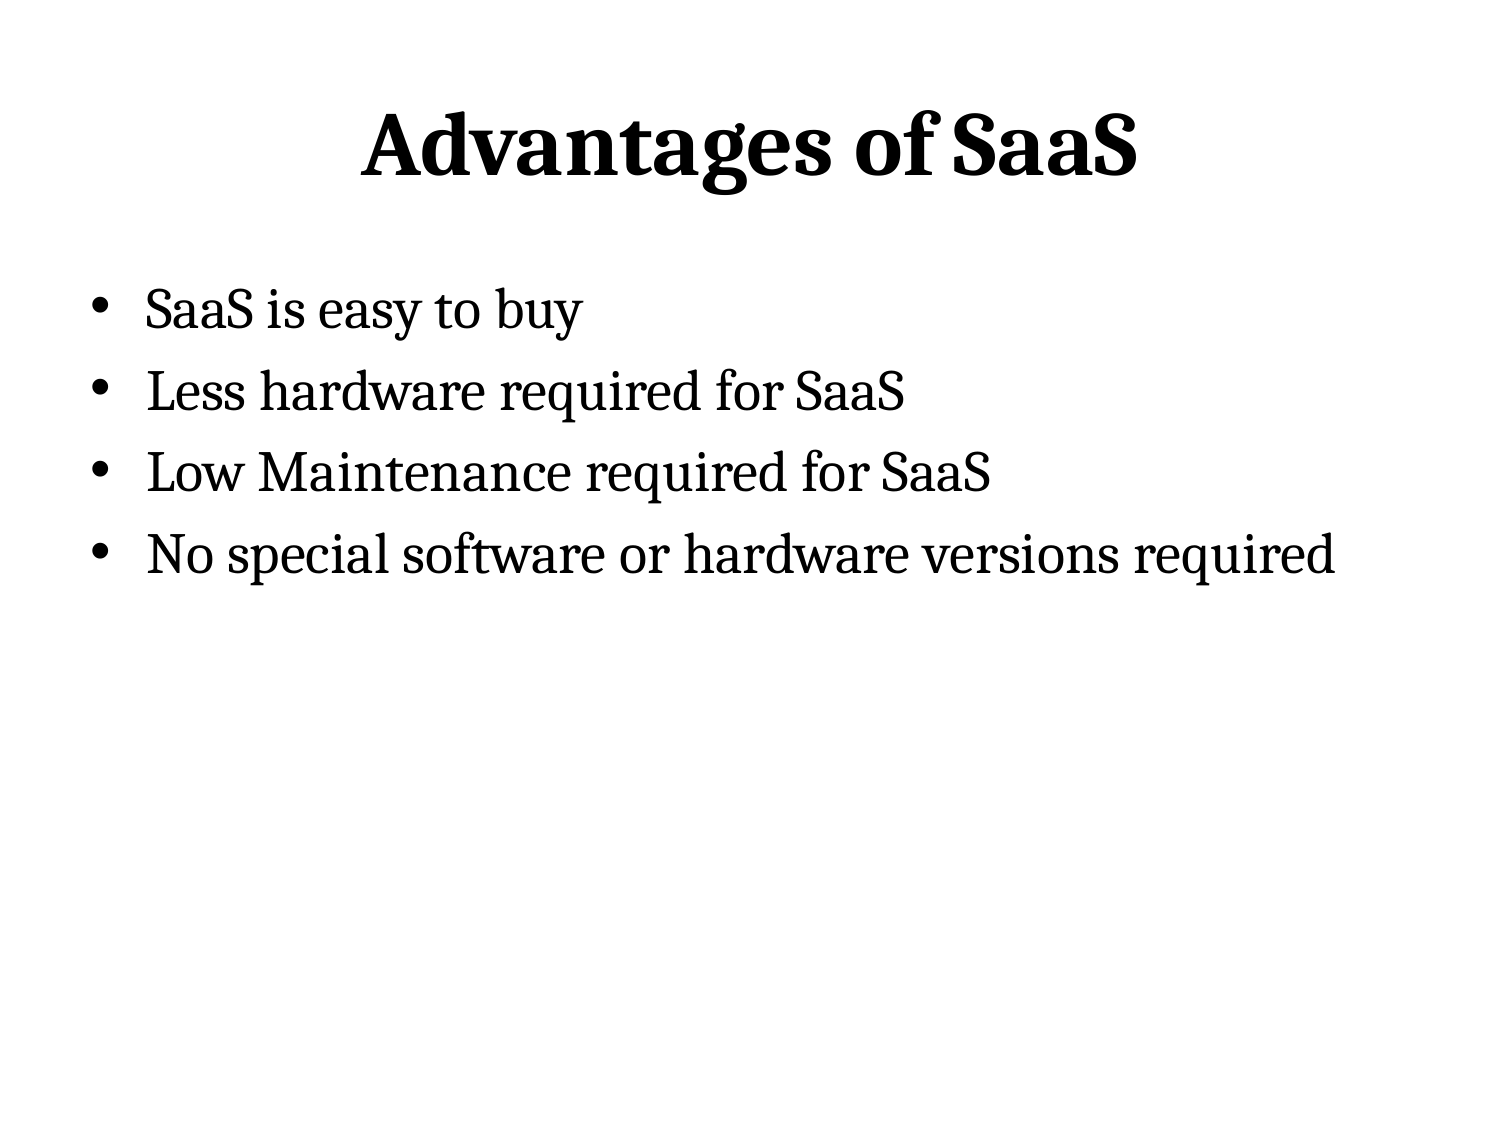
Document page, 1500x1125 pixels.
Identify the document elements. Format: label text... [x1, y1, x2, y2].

list SaaS is easy to buy Less hardware required for SaaS Low Maintenance required for SaaS No special software or hardware versions required [75, 262, 1425, 1005]
title Advantages of SaaS [75, 45, 1425, 233]
